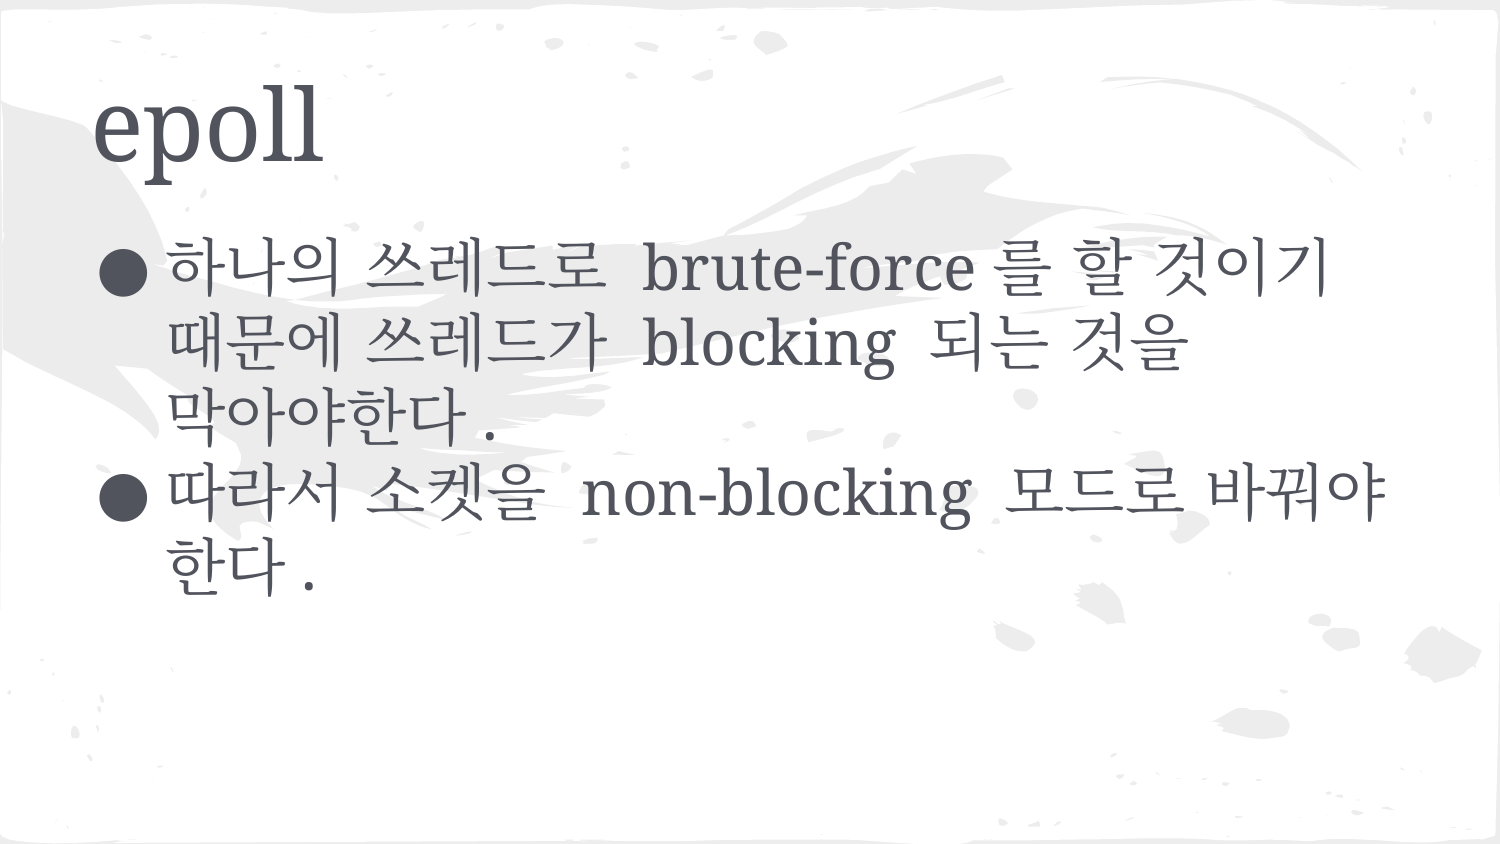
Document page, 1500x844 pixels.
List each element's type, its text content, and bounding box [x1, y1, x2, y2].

title epoll [75, 25, 1425, 197]
list 하나의 쓰레드로 brute-force를 할 것이기 때문에 쓰레드가 blocking 되는 것을 막아야한다. 따라서 소켓을 non-blocking 모드로 바꿔야 한다. [75, 212, 1425, 808]
